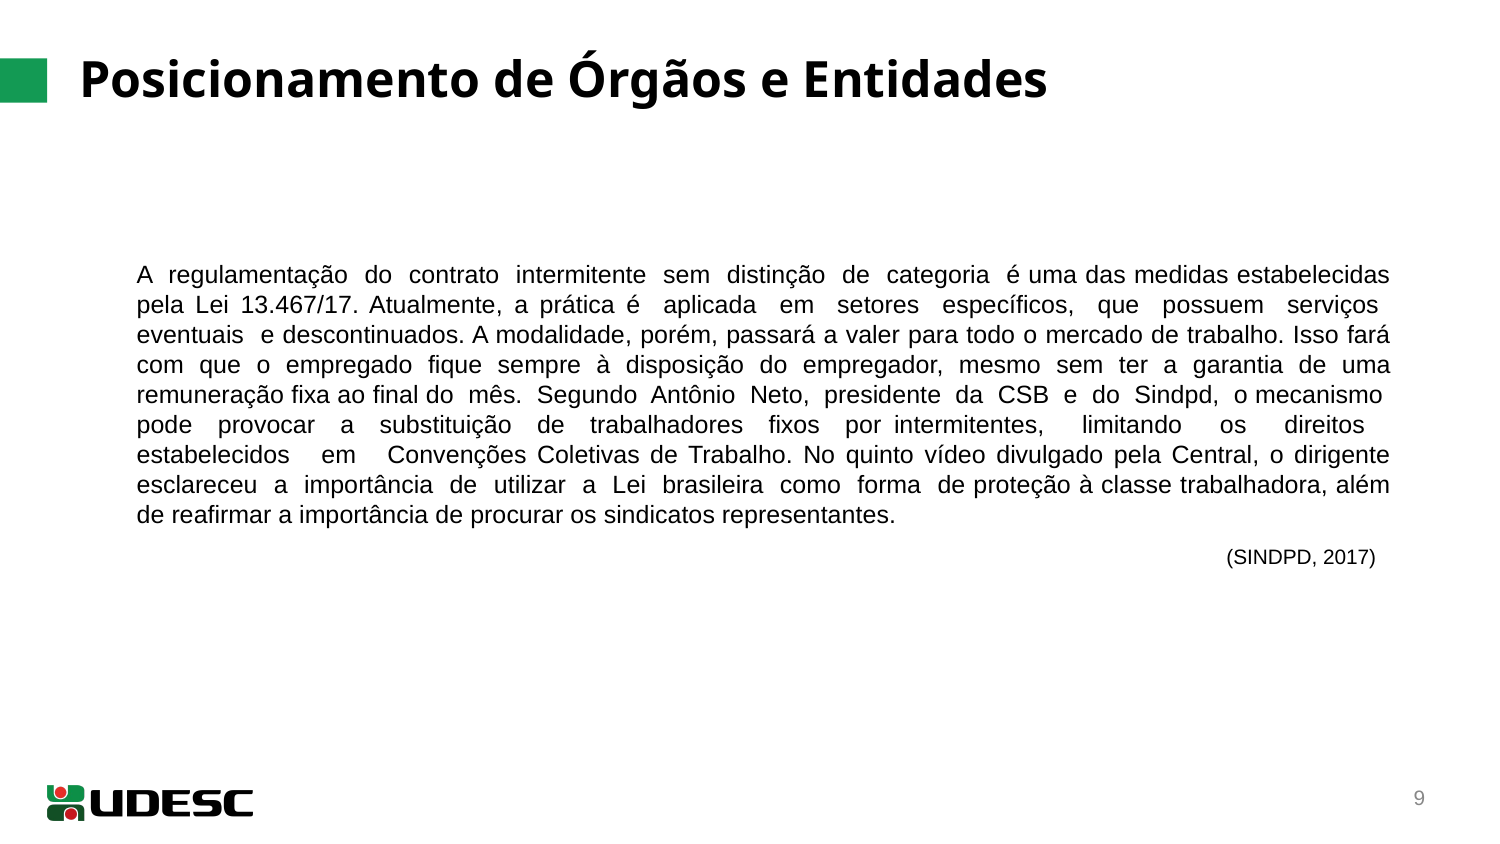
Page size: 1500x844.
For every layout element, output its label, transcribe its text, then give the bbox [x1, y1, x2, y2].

picture [46, 784, 253, 822]
text_box A regulamentação do contrato intermitente sem distinção de categoria é uma das medidas estabelecidas pela Lei 13.467/17. Atualmente, a prática é aplicada em setores específicos, que possuem serviços eventuais e descontinuados. A modalidade, porém, passará a valer para todo o mercado de trabalho. Isso fará com que o empregado fique sempre à disposição do empregador, mesmo sem ter a garantia de uma remuneração fixa ao final do mês. Segundo Antônio Neto, presidente da CSB e do Sindpd, o mecanismo pode provocar a substituição de trabalhadores fixos por intermitentes, limitando os direitos estabelecidos em Convenções Coletivas de Trabalho. No quinto vídeo divulgado pela Central, o dirigente esclareceu a importância de utilizar a Lei brasileira como forma de proteção à classe trabalhadora, além de reafirmar a importância de procurar os sindicatos representantes. [61, 256, 1395, 529]
slide_number ‹#› [1080, 784, 1425, 844]
text_box (SINDPD, 2017) [1211, 531, 1395, 582]
title Posicionamento de Órgãos e Entidades [77, 45, 1190, 188]
text_box [0, 58, 48, 103]
